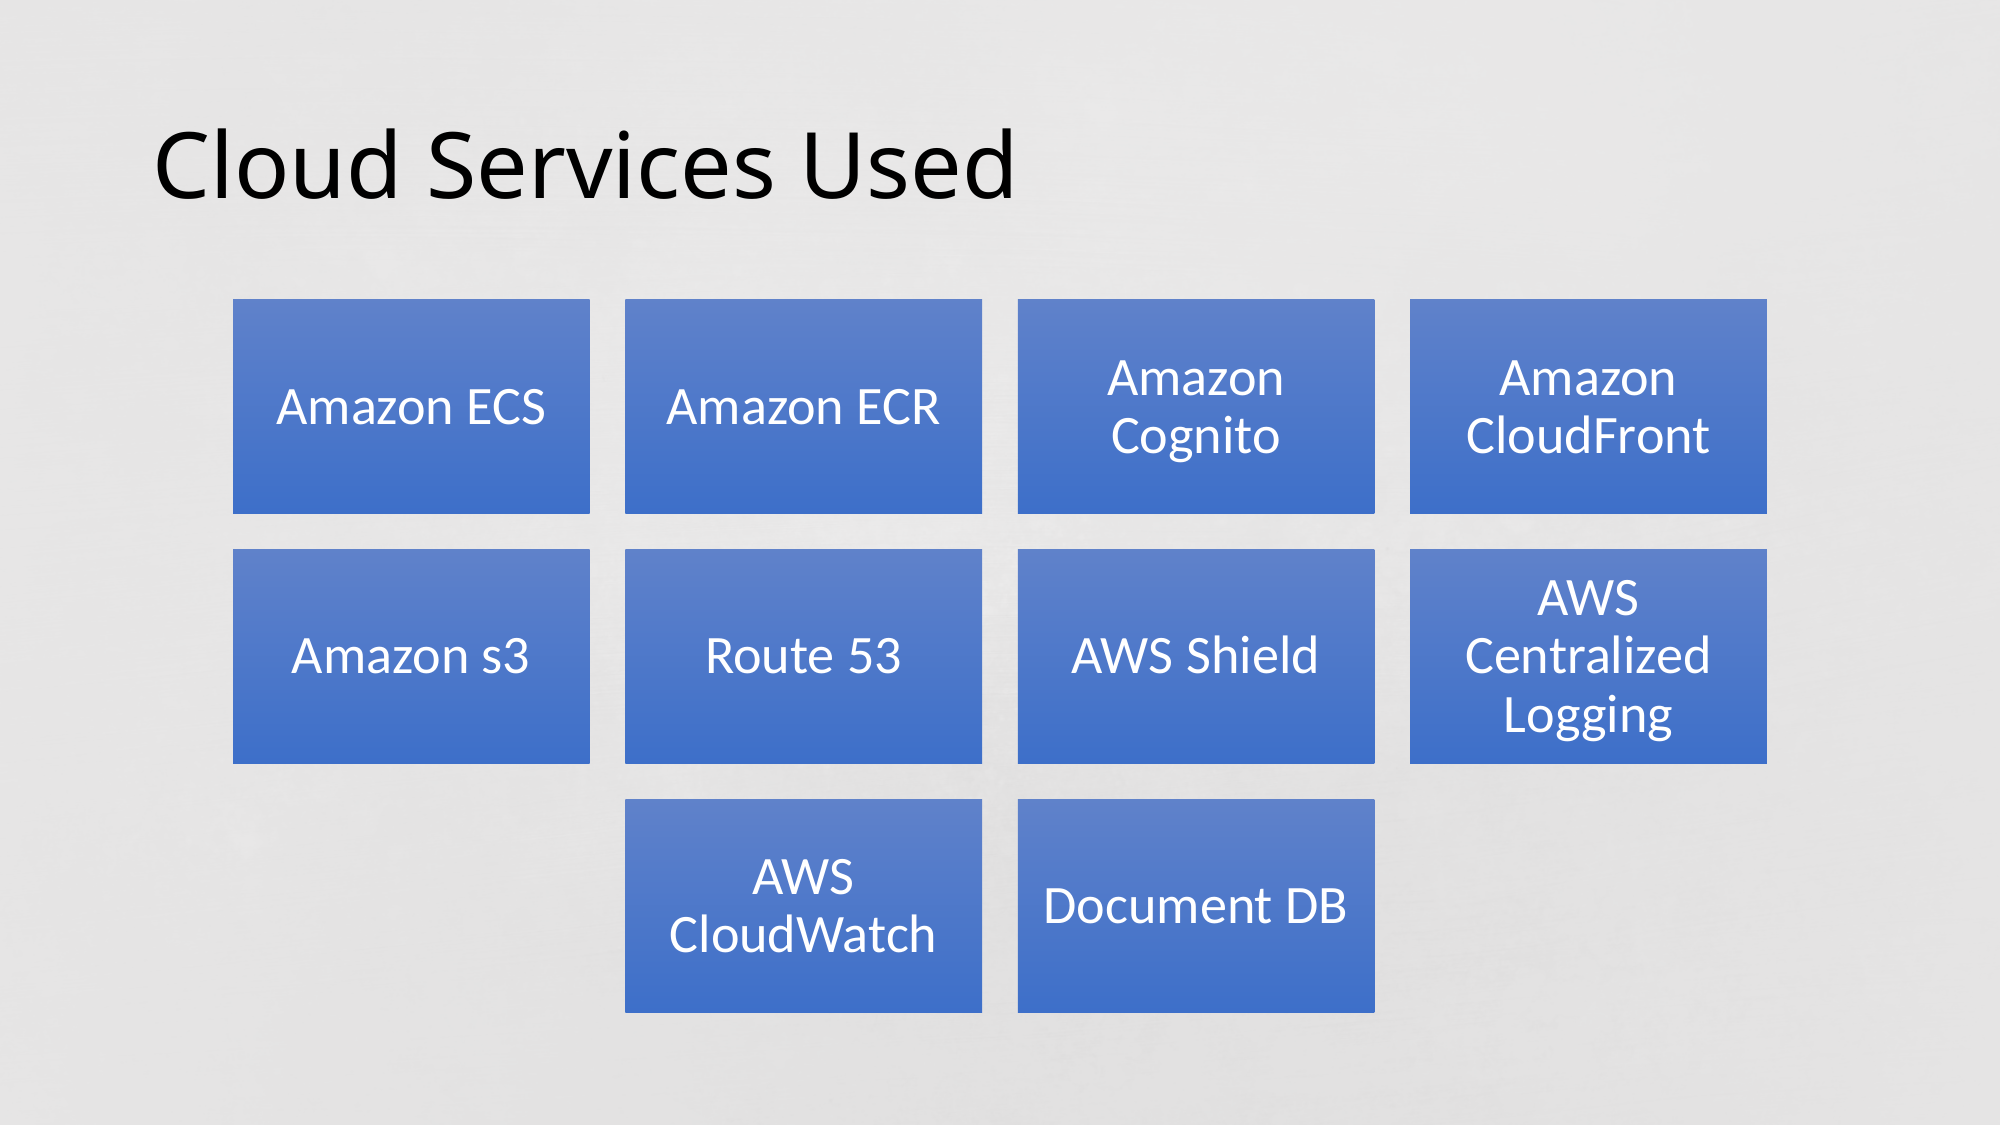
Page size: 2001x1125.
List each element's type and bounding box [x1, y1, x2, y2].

list [137, 299, 1863, 1014]
picture [0, 0, 2000, 1125]
